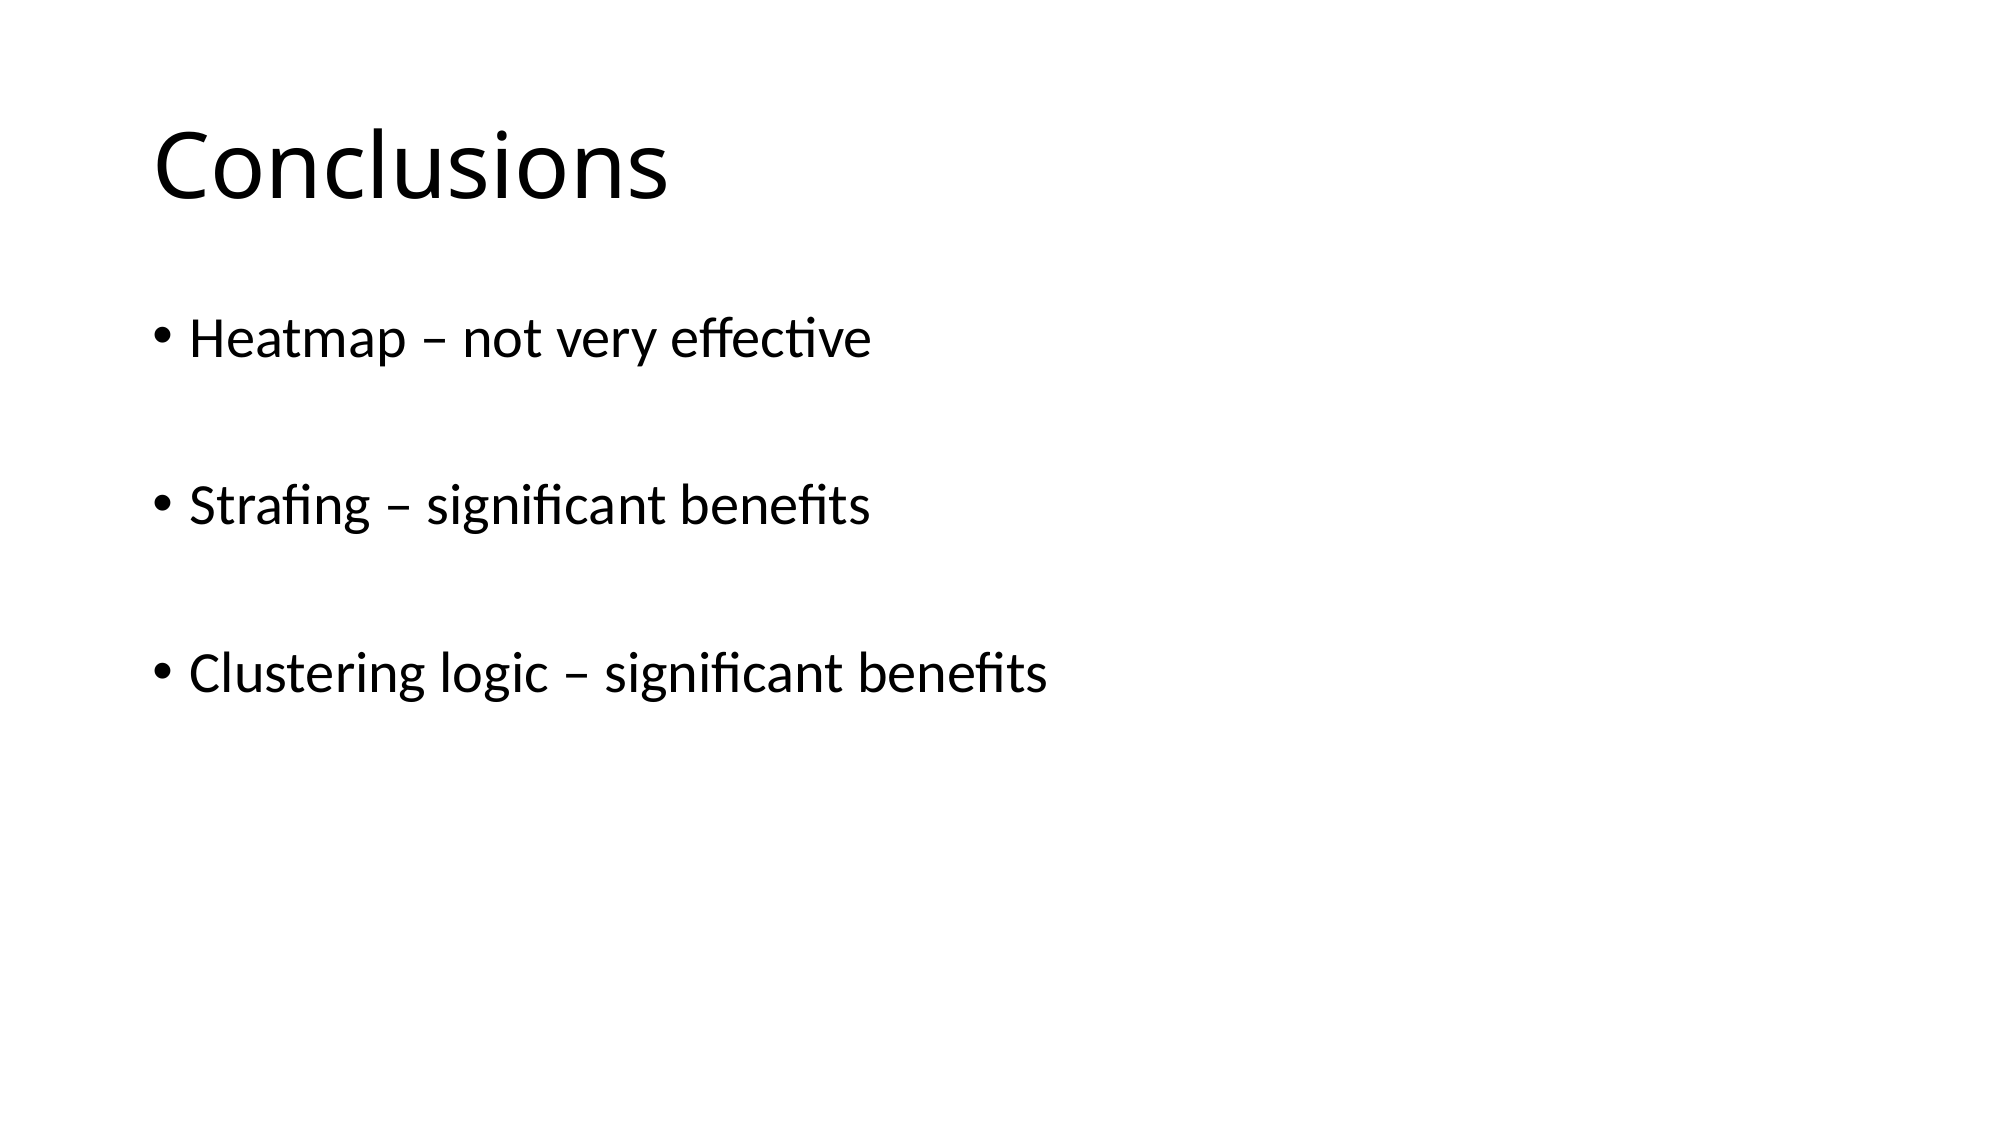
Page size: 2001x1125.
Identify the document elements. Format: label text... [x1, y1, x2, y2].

title Conclusions [137, 59, 1863, 278]
list Heatmap – not very effective Strafing – significant benefits Clustering logic – significant benefits [137, 299, 1863, 1014]
